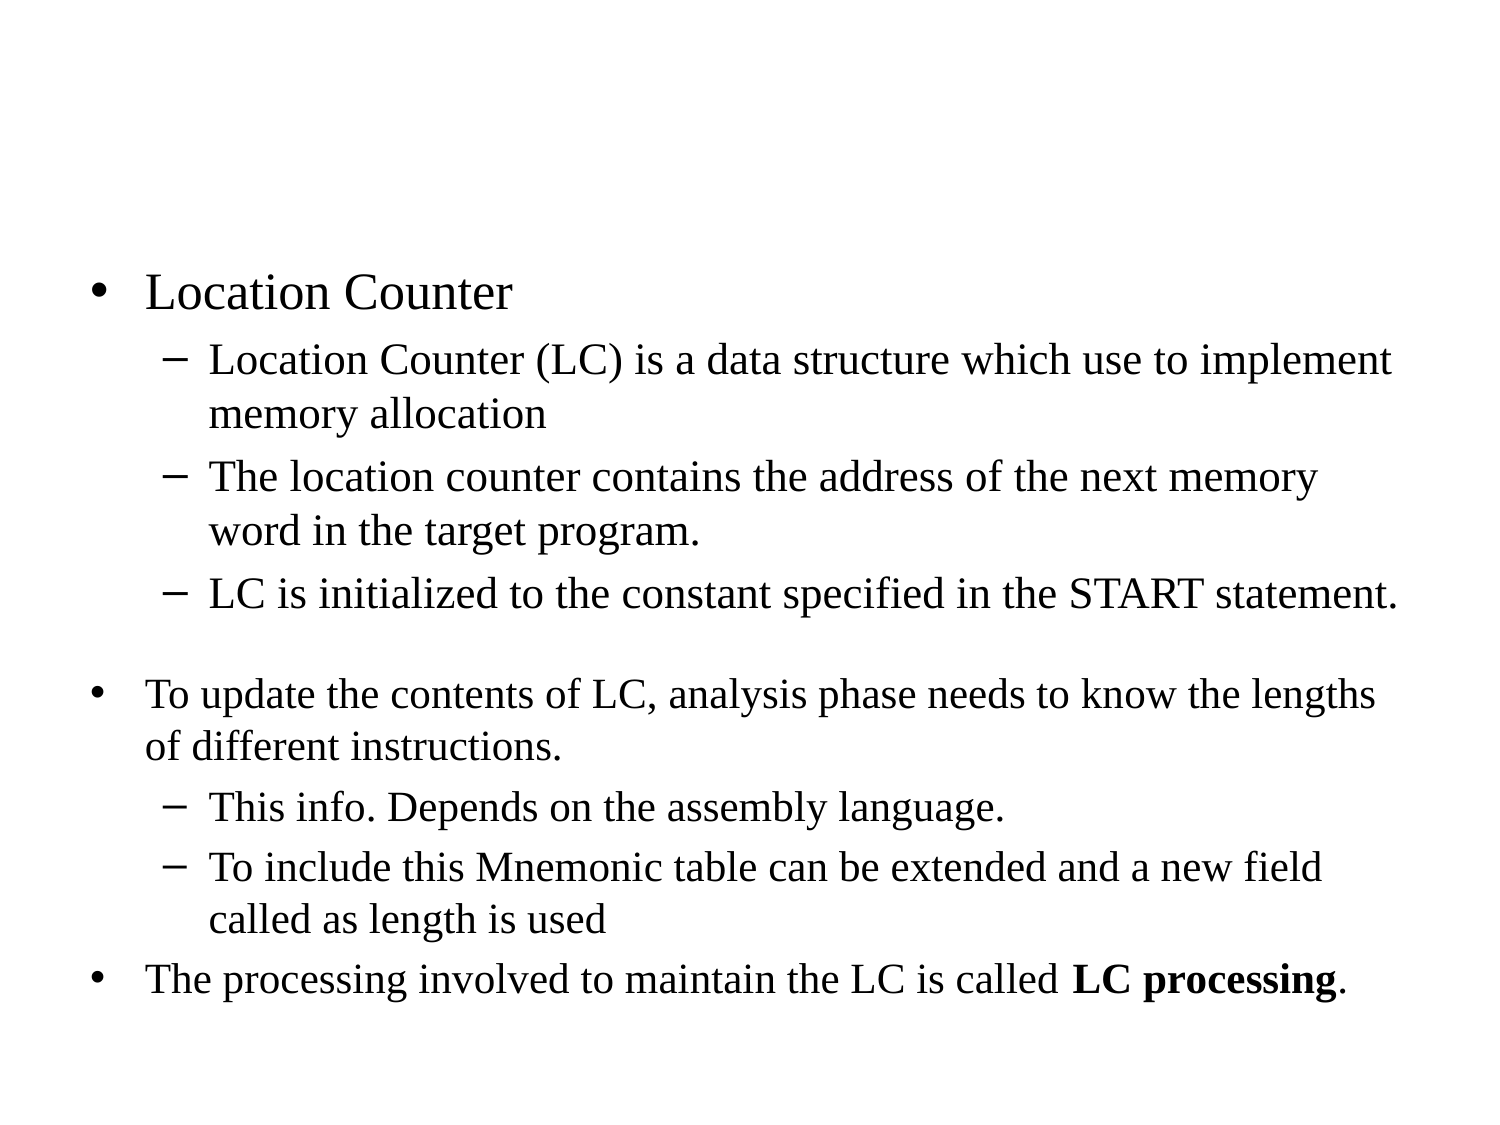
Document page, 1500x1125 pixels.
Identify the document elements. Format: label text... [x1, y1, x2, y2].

list Location Counter Location Counter (LC) is a data structure which use to implement memory allocation The location counter contains the address of the next memory word in the target program. LC is initialized to the constant specified in the START statement. To update the contents of LC, analysis phase needs to know the lengths of different instructions. This info. Depends on the assembly language. To include this Mnemonic table can be extended and a new field called as length is used The processing involved to maintain the LC is called LC processing. [75, 249, 1425, 1063]
